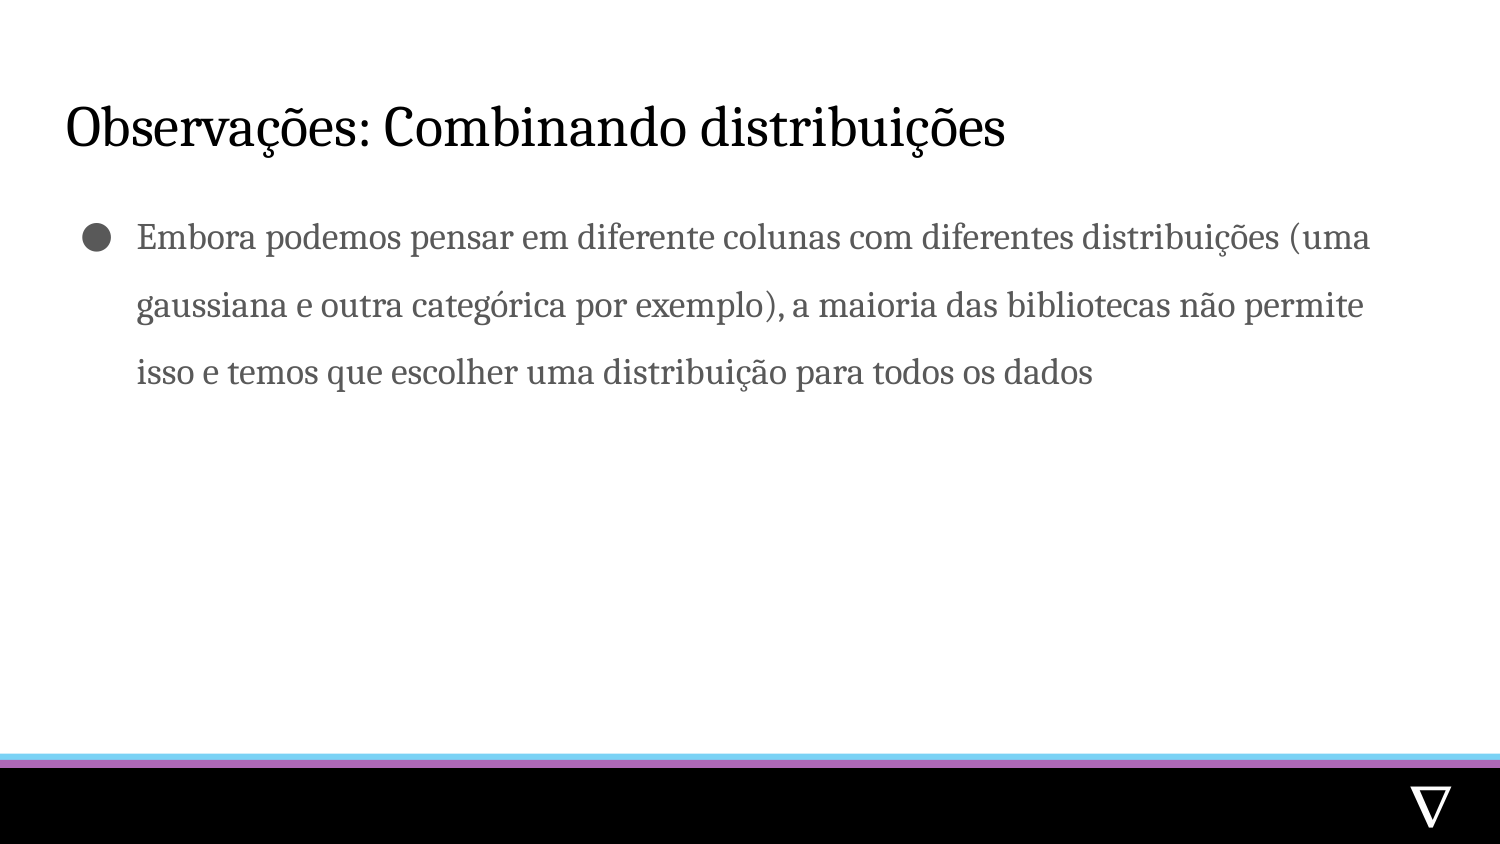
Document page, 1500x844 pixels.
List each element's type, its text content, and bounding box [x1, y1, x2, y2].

title Observações: Combinando distribuições [51, 72, 1449, 167]
picture [1405, 781, 1455, 831]
list Embora podemos pensar em diferente colunas com diferentes distribuições (uma gaussiana e outra categórica por exemplo), a maioria das bibliotecas não permite isso e temos que escolher uma distribuição para todos os dados [46, 175, 1445, 736]
